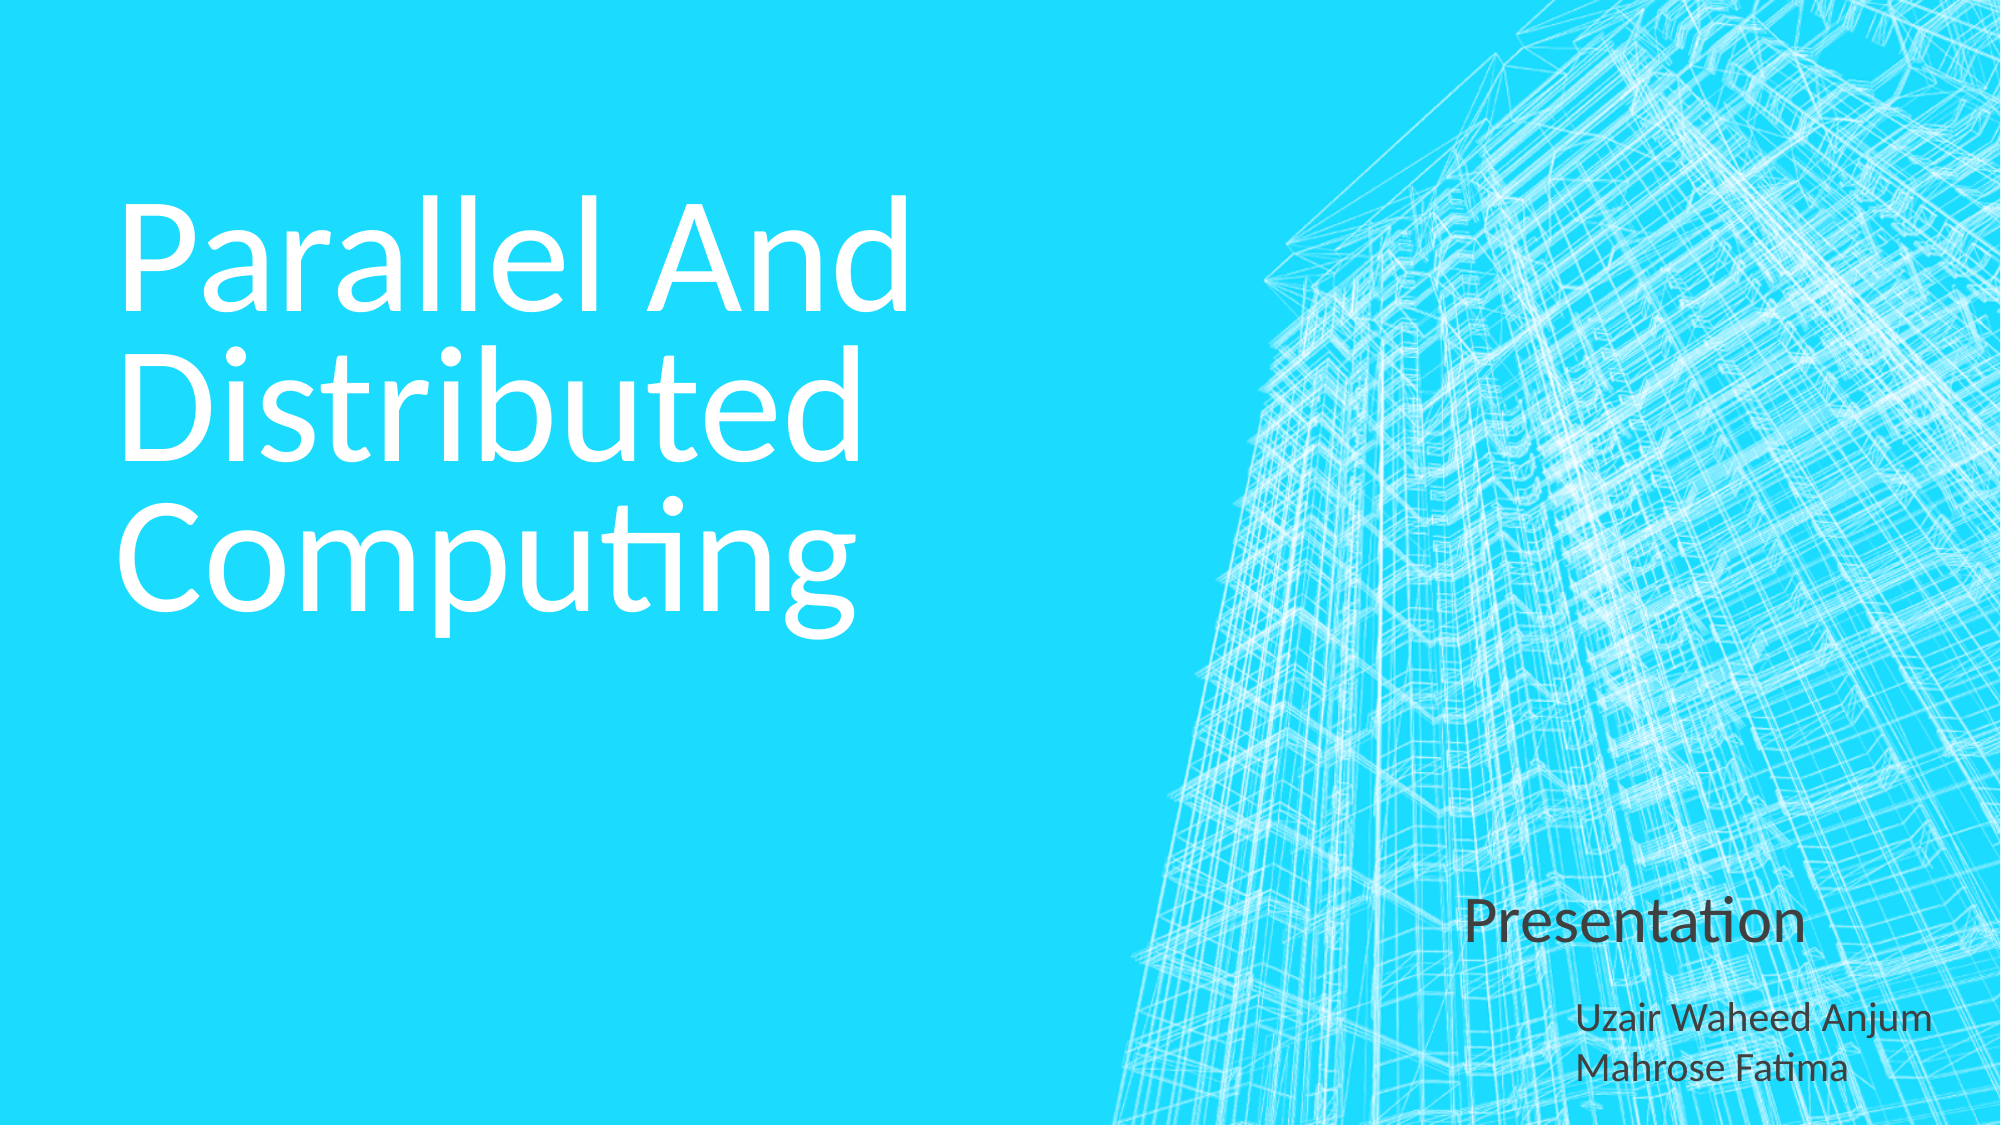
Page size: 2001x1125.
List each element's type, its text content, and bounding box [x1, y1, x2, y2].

subtitle Presentation [1448, 877, 1959, 983]
title Parallel And Distributed Computing [99, 123, 1225, 649]
picture [0, 0, 2001, 1125]
text_box Uzair Waheed Anjum Mahrose Fatima [1560, 982, 2000, 1097]
